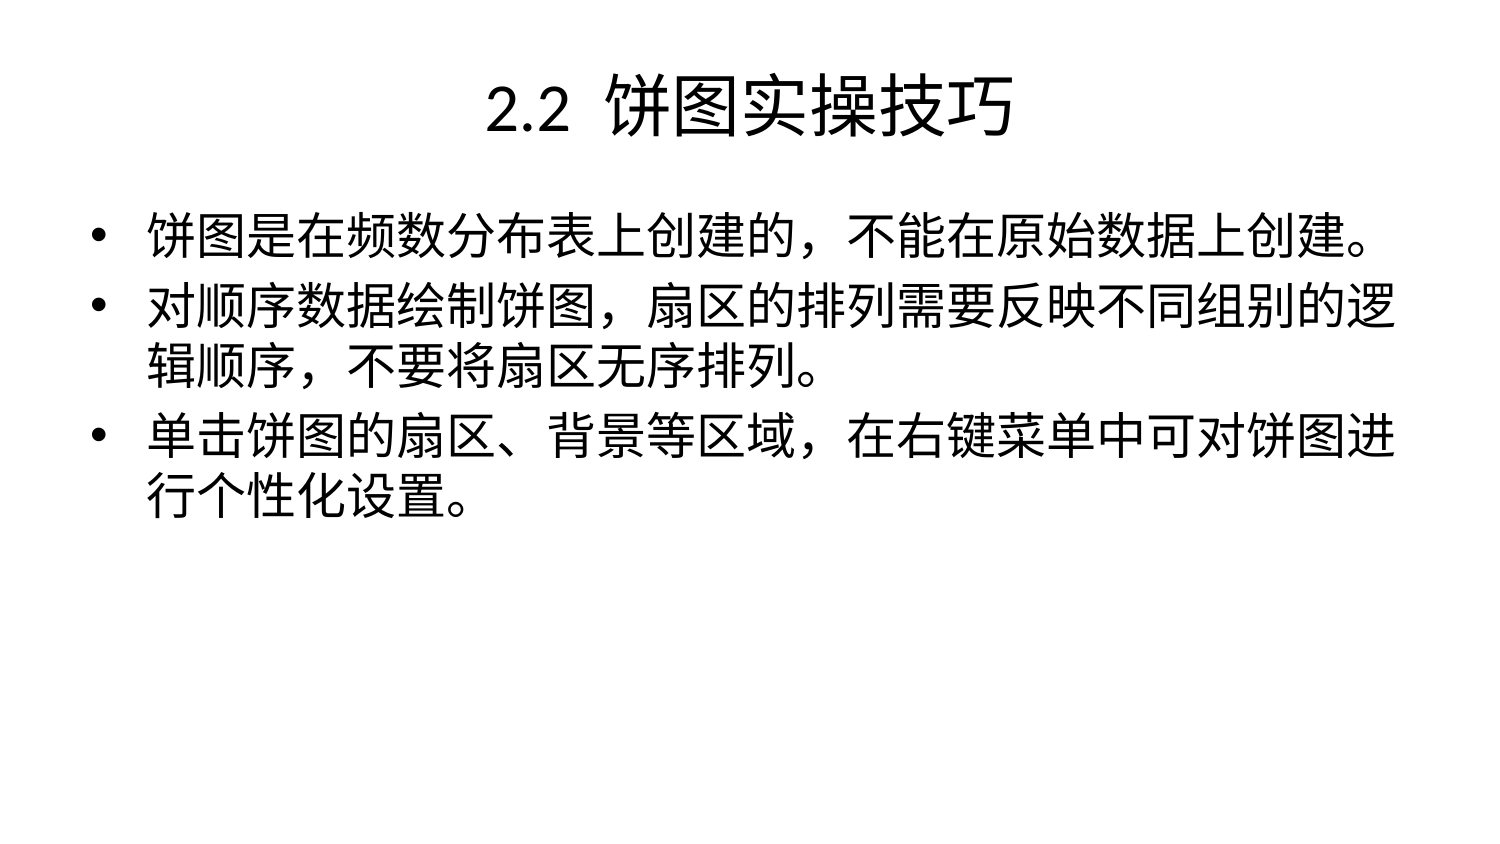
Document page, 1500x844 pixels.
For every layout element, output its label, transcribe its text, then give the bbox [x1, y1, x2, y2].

title 2.2 饼图实操技巧 [75, 33, 1425, 175]
list 饼图是在频数分布表上创建的，不能在原始数据上创建。 对顺序数据绘制饼图，扇区的排列需要反映不同组别的逻辑顺序，不要将扇区无序排列。 单击饼图的扇区、背景等区域，在右键菜单中可对饼图进行个性化设置。 [75, 196, 1425, 754]
